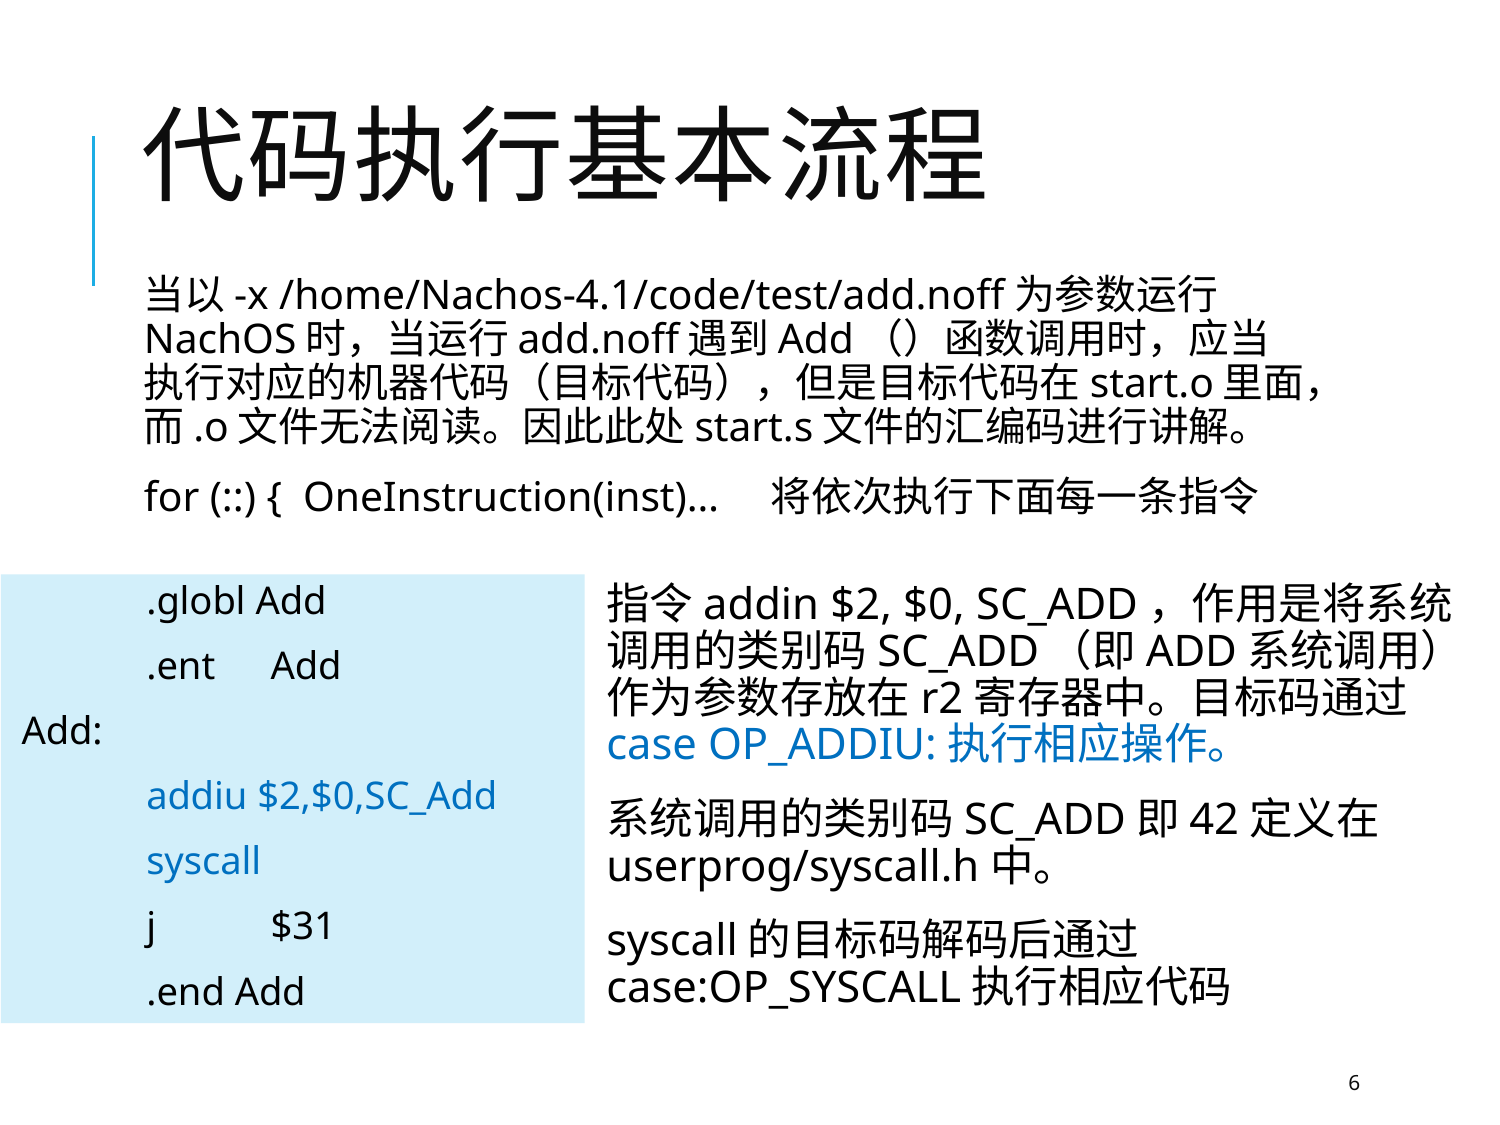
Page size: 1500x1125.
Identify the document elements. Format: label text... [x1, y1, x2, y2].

title 代码执行基本流程 [126, 96, 1322, 232]
text_box 指令addin $2, $0, SC_ADD，作用是将系统调用的类别码SC_ADD（即ADD系统调用）作为参数存放在r2寄存器中。目标码通过case OP_ADDIU:执行相应操作。 系统调用的类别码SC_ADD即42定义在userprog/syscall.h中。 syscall的目标码解码后通过case:OP_SYSCALL执行相应代码 [584, 574, 1483, 1024]
text_box 当以-x /home/Nachos-4.1/code/test/add.noff为参数运行NachOS时，当运行add.noff遇到Add（）函数调用时，应当执行对应的机器代码（目标代码），但是目标代码在start.o里面，而.o文件无法阅读。因此此处start.s文件的汇编码进行讲解。 for (::) { OneInstruction(inst)… 将依次执行下面每一条指令 [122, 267, 1318, 539]
slide_number 6 [1333, 1061, 1454, 1107]
list .globl Add .ent Add Add: addiu $2,$0,SC_Add syscall j $31 .end Add [0, 574, 584, 1024]
